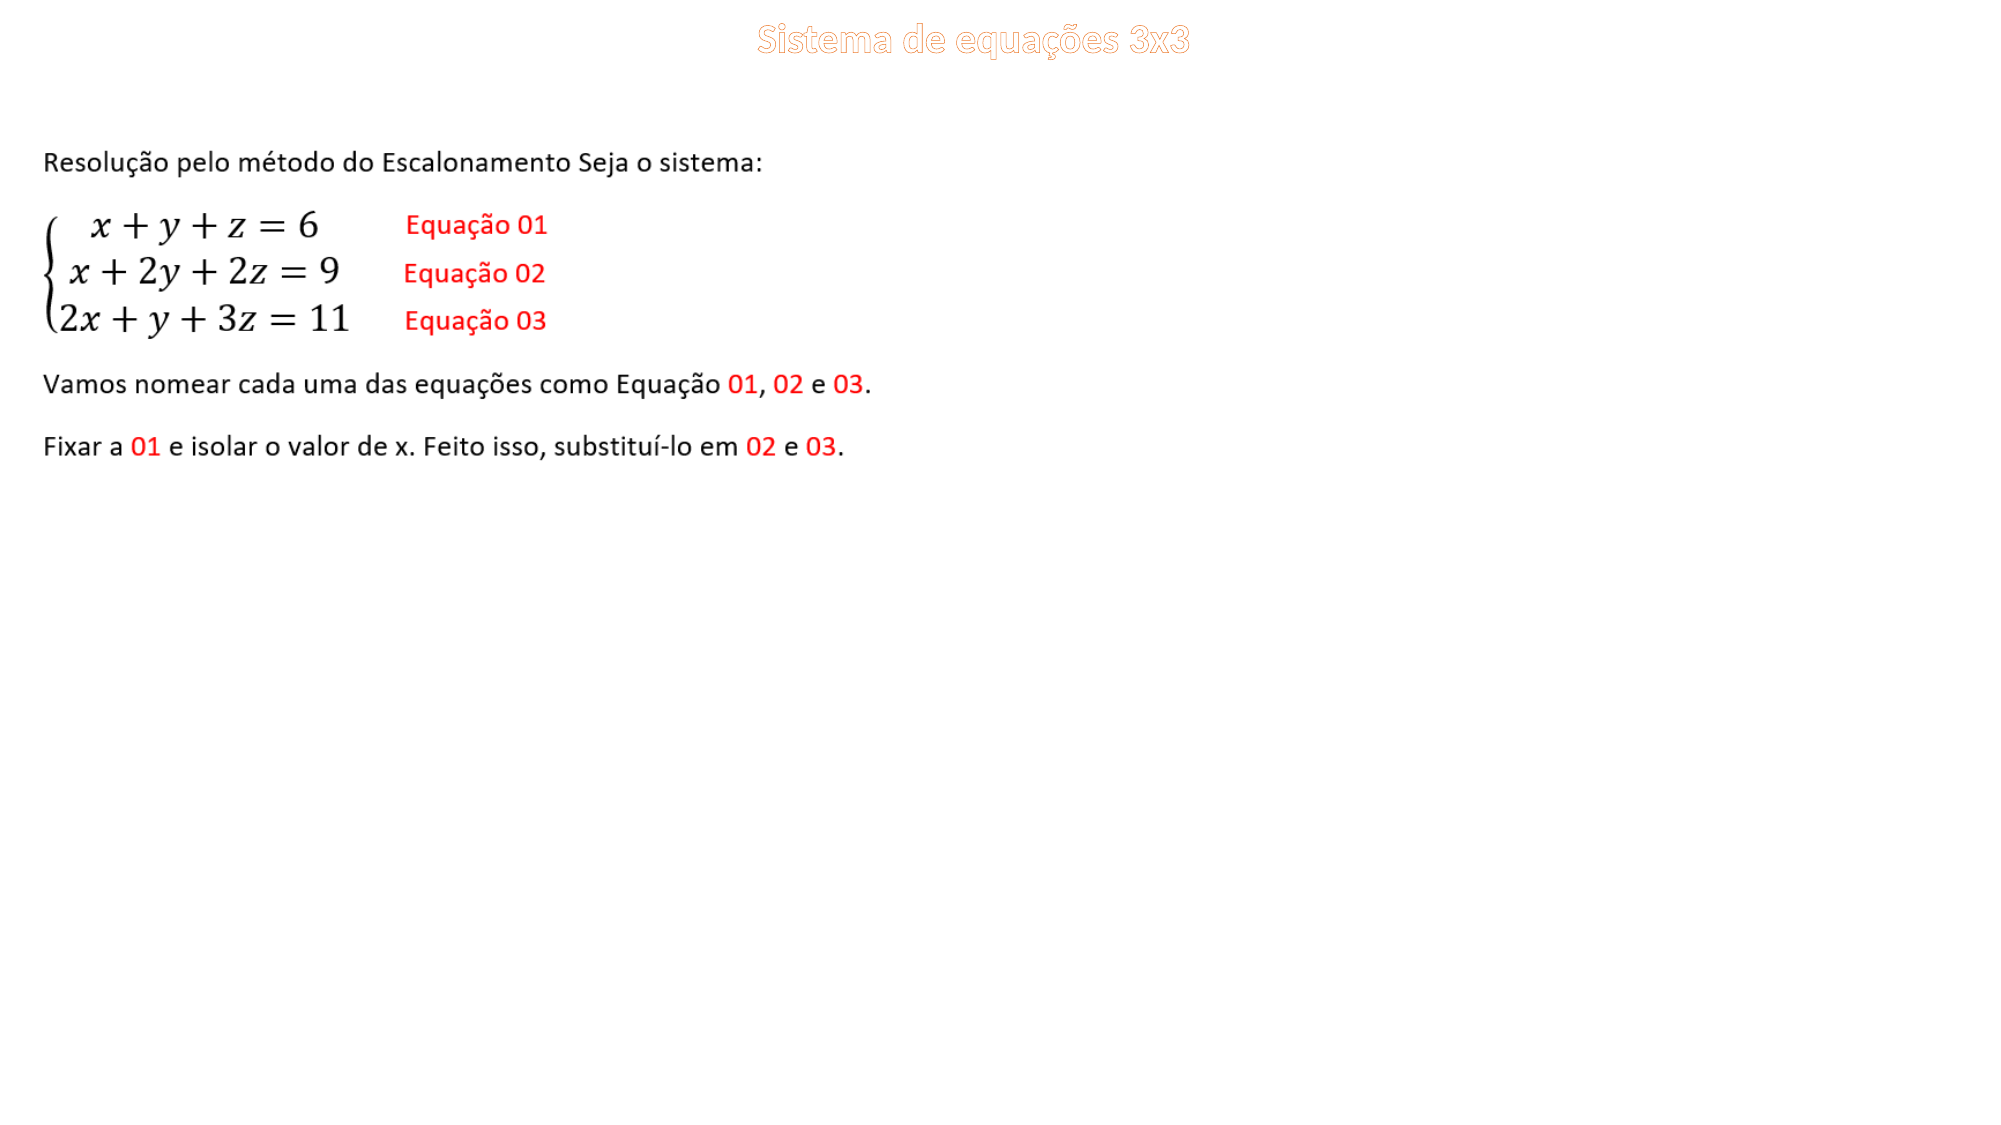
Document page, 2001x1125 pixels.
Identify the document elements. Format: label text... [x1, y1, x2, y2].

picture [5, 139, 1000, 480]
text_box Sistema de equações 3x3 [698, 0, 1250, 71]
